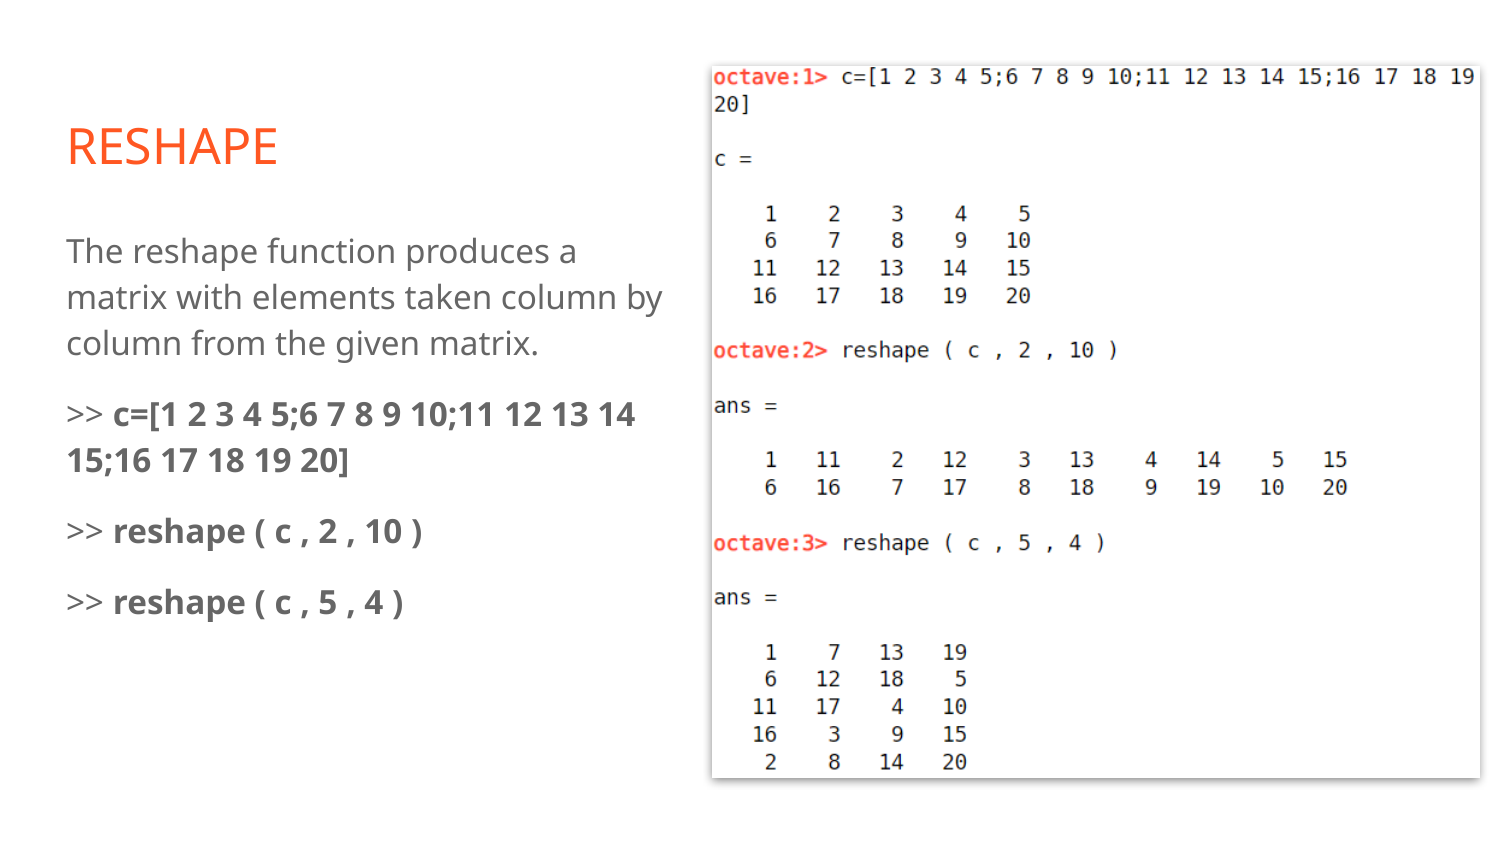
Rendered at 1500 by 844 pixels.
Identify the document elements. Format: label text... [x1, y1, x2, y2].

title RESHAPE [51, 70, 512, 195]
list The reshape function produces a matrix with elements taken column by column from the given matrix. >> c=[1 2 3 4 5;6 7 8 9 10;11 12 13 14 15;16 17 18 19 20] >> reshape ( c , 2 , 10 ) >> reshape ( c , 5 , 4 ) [51, 209, 700, 750]
picture [712, 66, 1480, 778]
